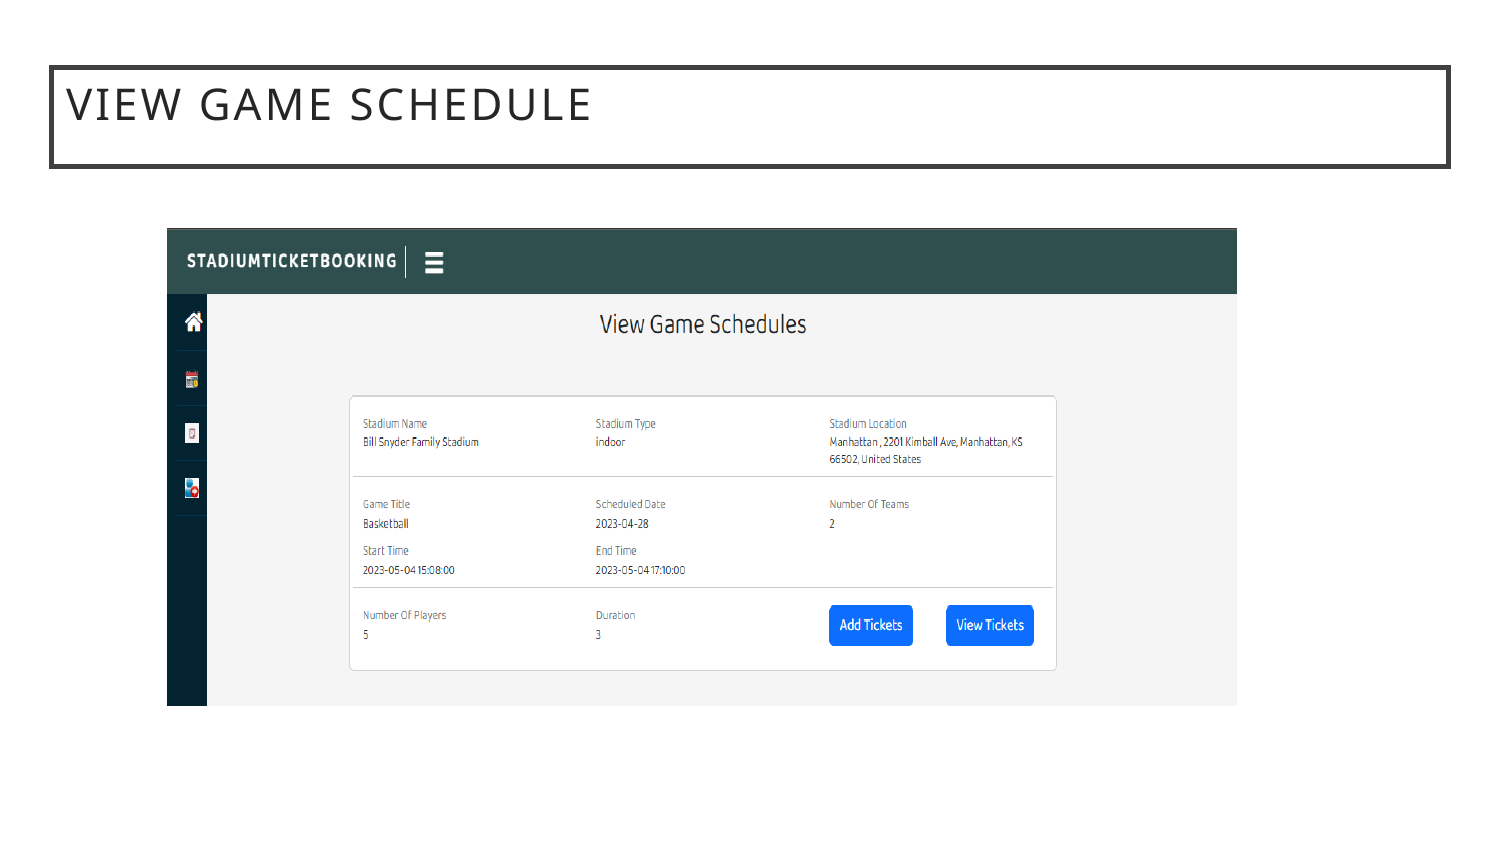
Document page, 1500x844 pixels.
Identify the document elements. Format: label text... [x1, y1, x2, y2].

title View Game Schedule [49, 65, 1451, 169]
picture [167, 228, 1237, 706]
